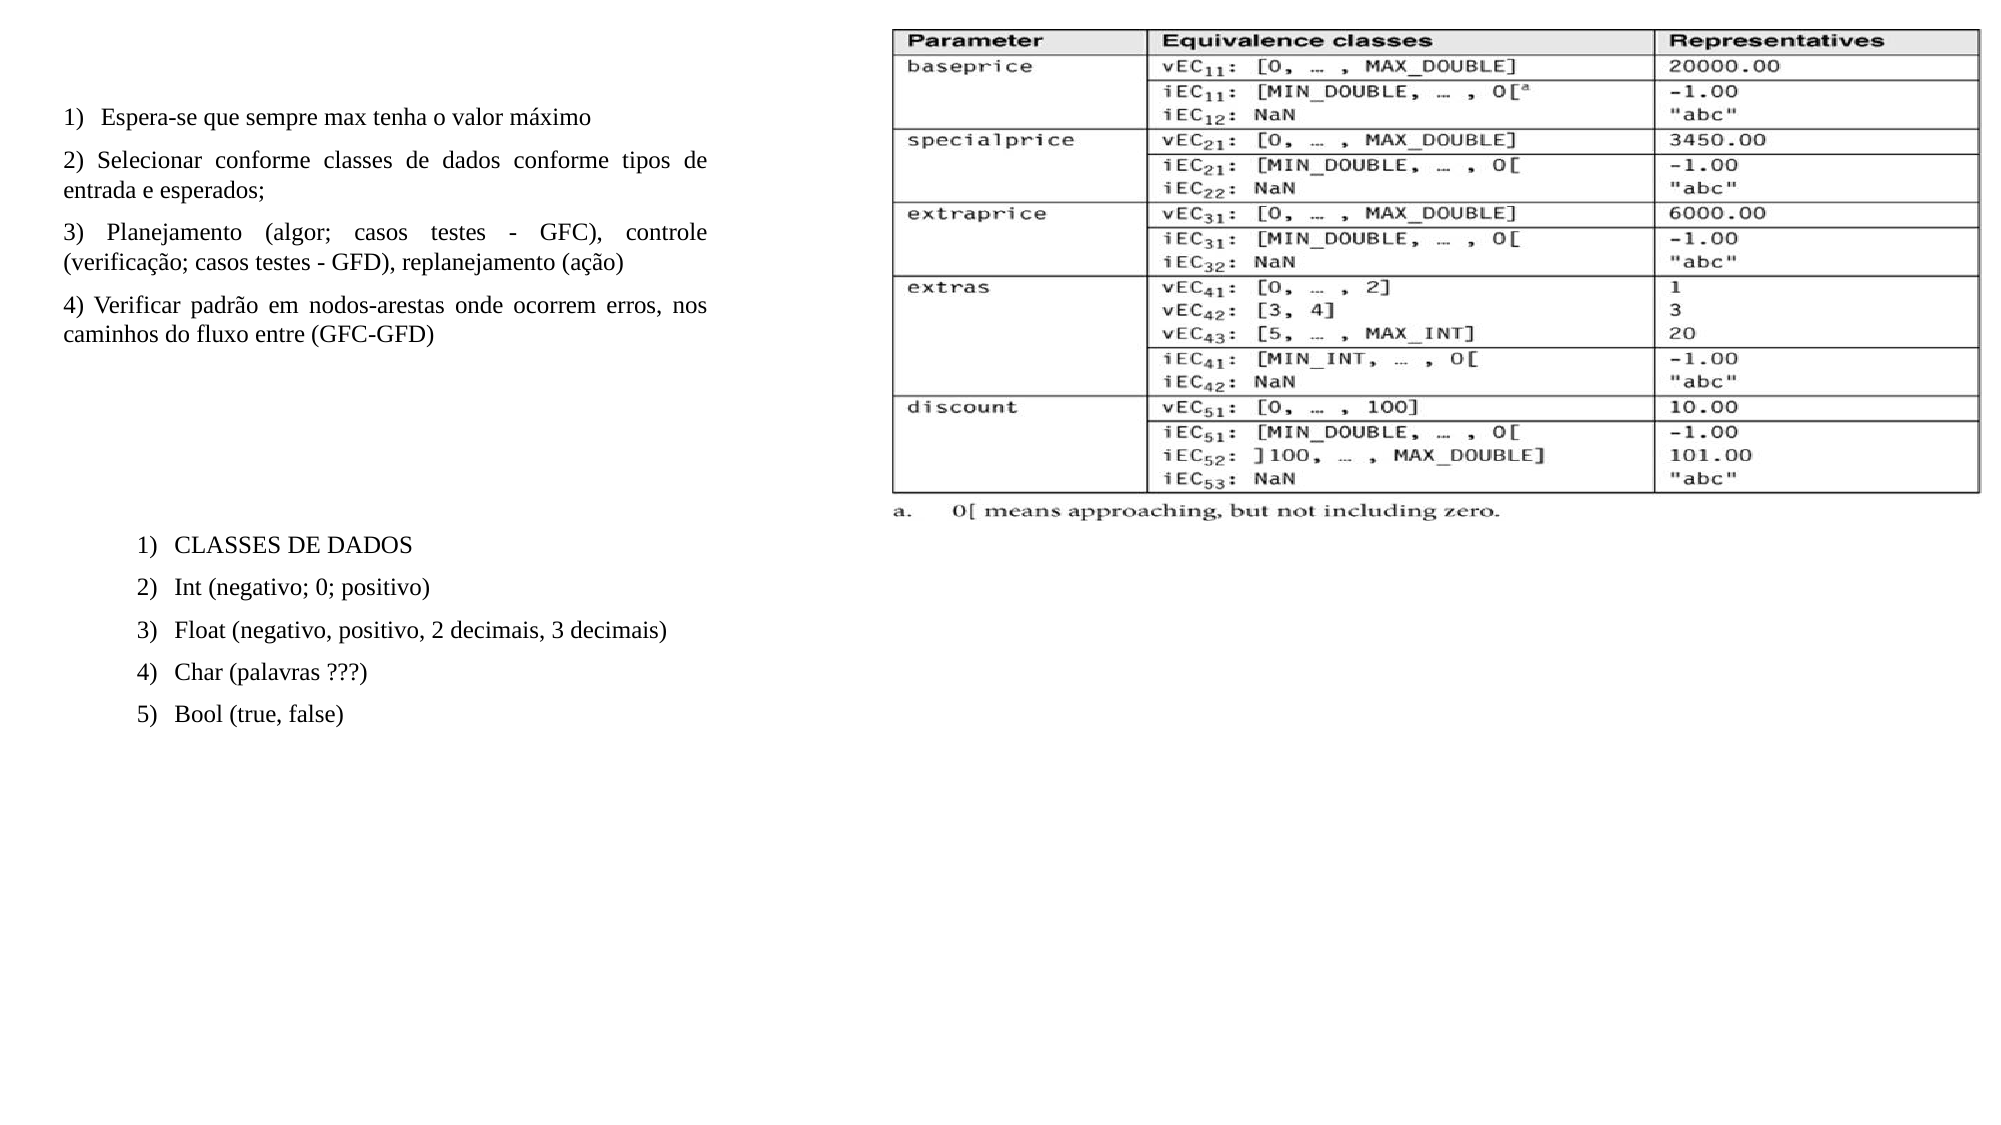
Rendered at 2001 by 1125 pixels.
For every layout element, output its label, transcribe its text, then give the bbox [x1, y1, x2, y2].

picture [892, 29, 1982, 521]
text_box Espera-se que sempre max tenha o valor máximo 2) Selecionar conforme classes de dados conforme tipos de entrada e esperados; 3) Planejamento (algor; casos testes - GFC), controle (verificação; casos testes - GFD), replanejamento (ação) 4) Verificar padrão em nodos-arestas onde ocorrem erros, nos caminhos do fluxo entre (GFC-GFD) [48, 93, 724, 356]
text_box CLASSES DE DADOS Int (negativo; 0; positivo) Float (negativo, positivo, 2 decimais, 3 decimais) Char (palavras ???) Bool (true, false) [122, 520, 797, 821]
